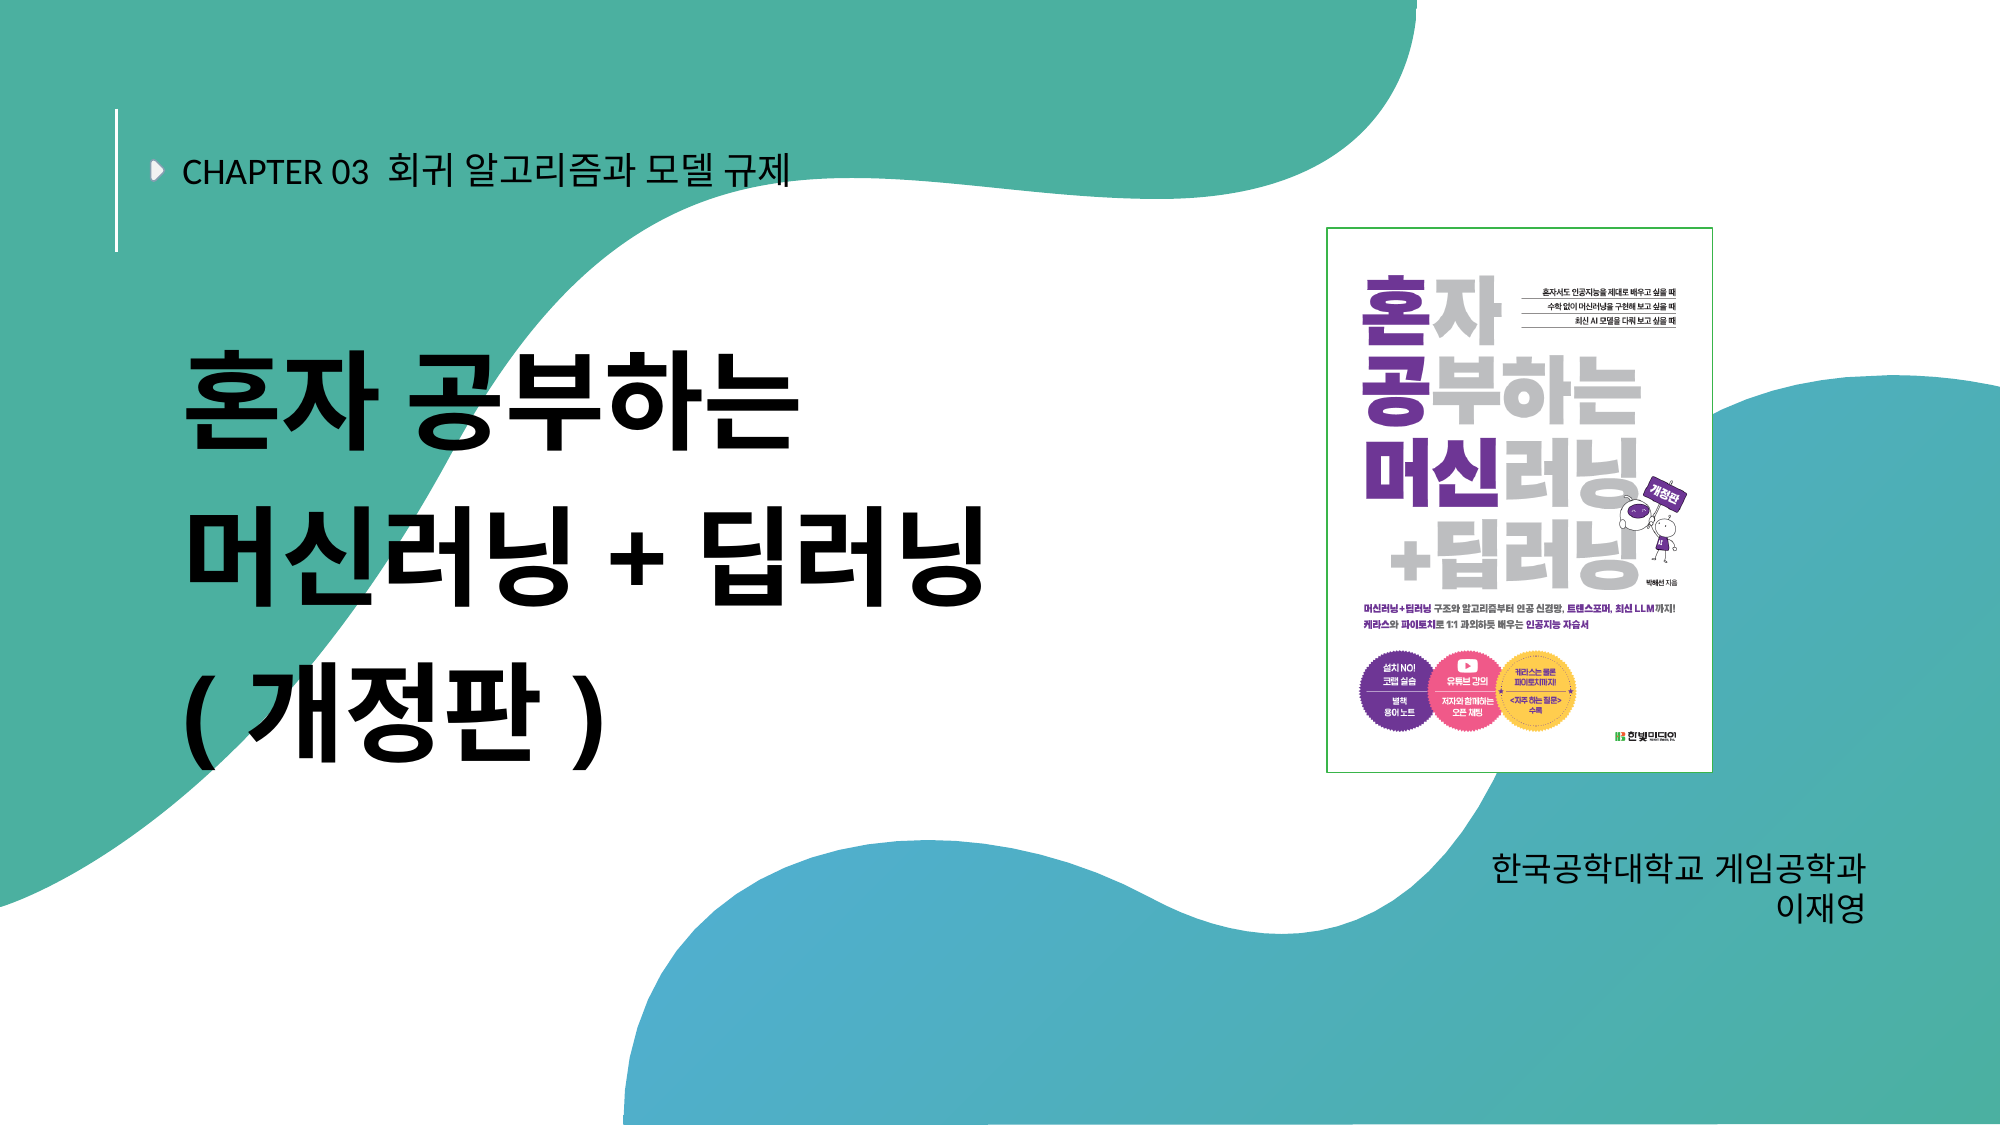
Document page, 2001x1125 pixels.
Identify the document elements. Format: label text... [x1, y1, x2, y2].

text_box CHAPTER 03 회귀 알고리즘과 모델 규제 [167, 139, 1614, 200]
picture [1327, 228, 1713, 772]
text_box [150, 159, 165, 182]
subtitle 한국공학대학교 게임공학과 이재영 [1345, 832, 1882, 1009]
title 혼자 공부하는 머신러닝+딥러닝 (개정판) [167, 292, 1364, 882]
